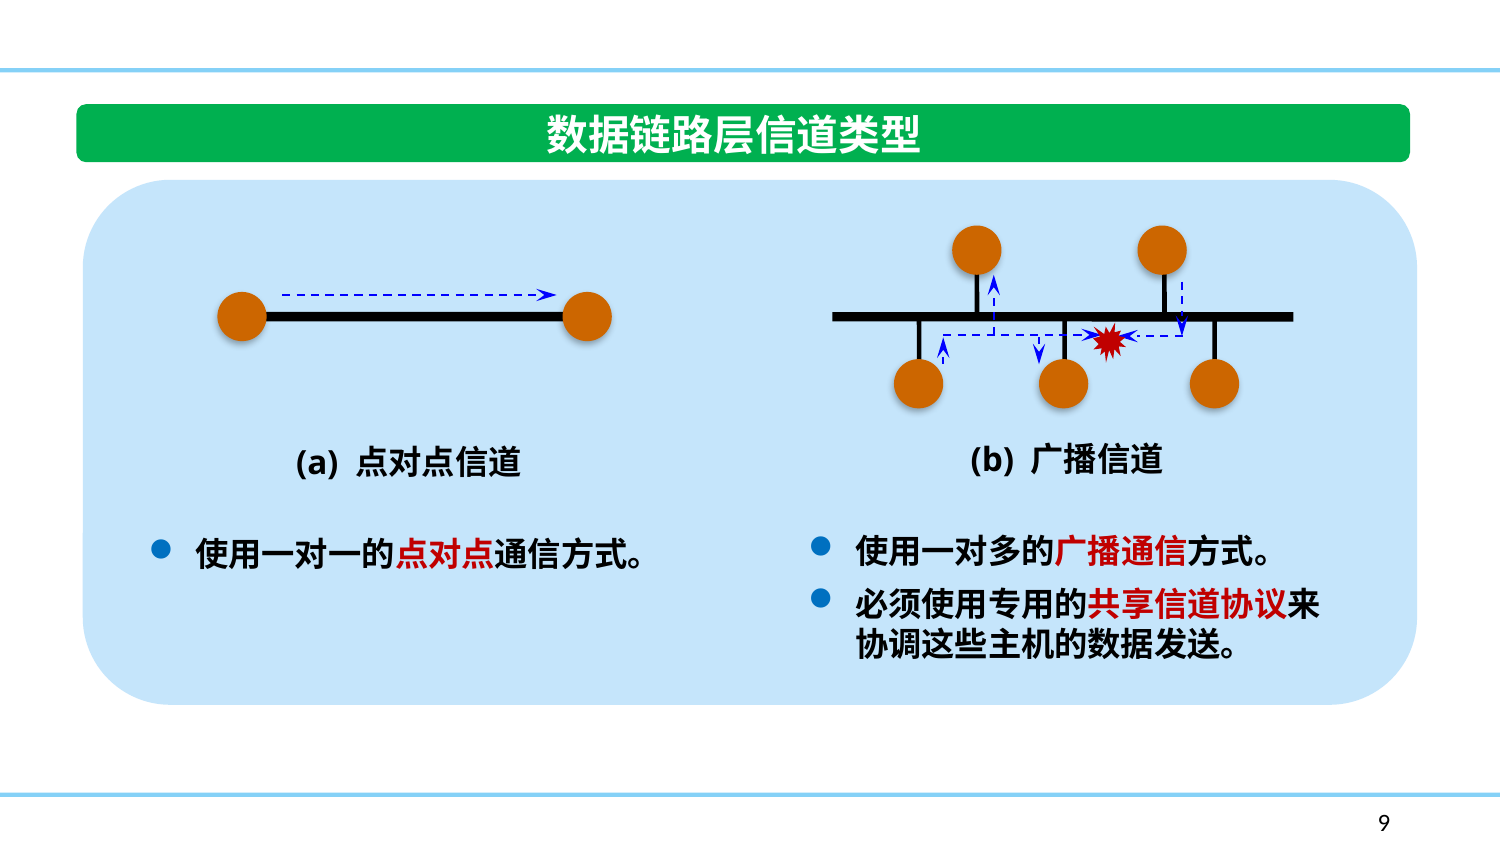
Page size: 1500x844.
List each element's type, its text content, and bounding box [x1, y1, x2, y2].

text_box [76, 104, 531, 163]
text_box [217, 291, 613, 342]
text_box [832, 225, 1294, 409]
text_box (b) 广播信道 使用一对多的广播通信方式。 必须使用专用的共享信道协议来协调这些主机的数据发送。 [793, 430, 1341, 671]
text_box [1116, 281, 1184, 337]
text_box [937, 104, 1411, 163]
text_box (a) 点对点信道 使用一对一的点对点通信方式。 [133, 433, 684, 581]
text_box [80, 177, 1420, 707]
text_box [942, 274, 1103, 365]
slide_number 9 [1362, 798, 1460, 844]
text_box 数据链路层信道类型 [531, 101, 937, 167]
